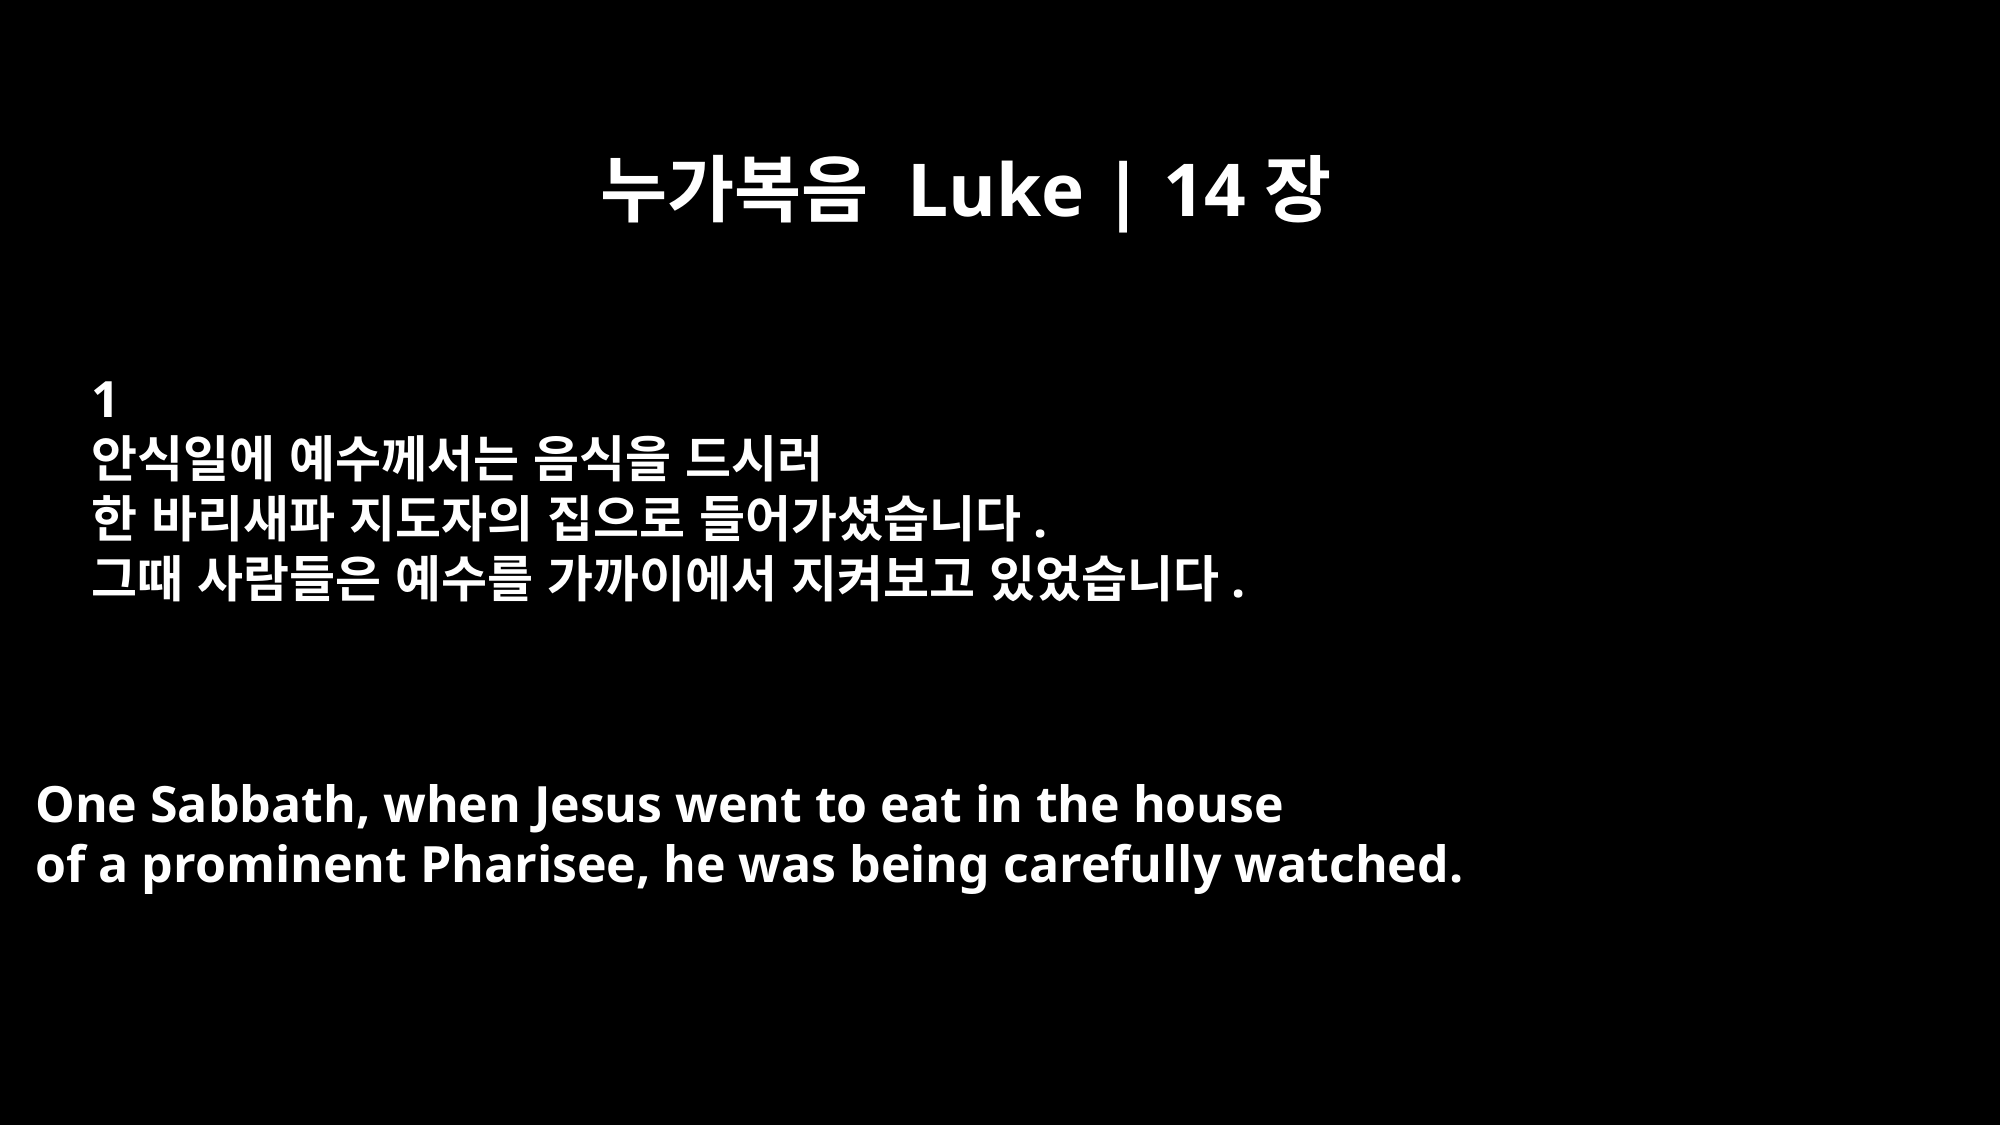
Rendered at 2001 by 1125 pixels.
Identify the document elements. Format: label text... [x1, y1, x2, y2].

text_box One Sabbath, when Jesus went to eat in the house of a prominent Pharisee, he was being carefully watched. [20, 764, 1479, 900]
text_box 1 안식일에 예수께서는 음식을 드시러 한 바리새파 지도자의 집으로 들어가셨습니다. 그때 사람들은 예수를 가까이에서 지켜보고 있었습니다. [76, 359, 1261, 615]
text_box 누가복음 Luke | 14장 [585, 136, 1347, 239]
